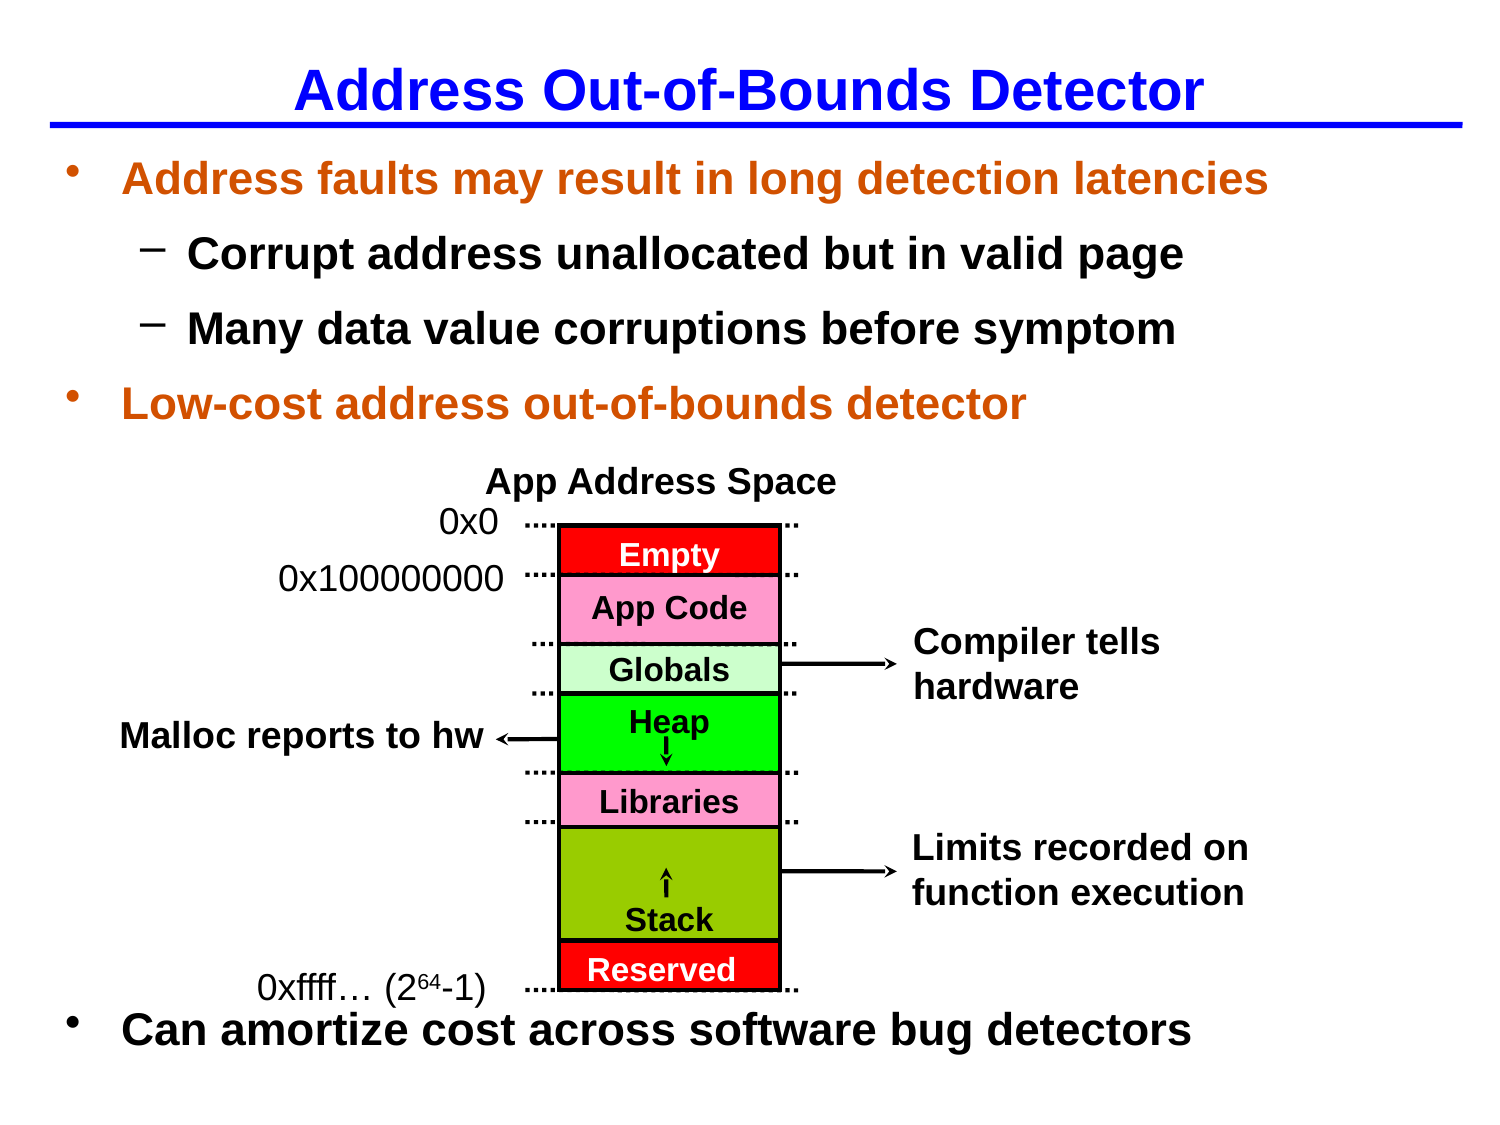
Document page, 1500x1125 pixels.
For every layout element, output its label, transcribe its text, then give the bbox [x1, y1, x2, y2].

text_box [858, 609, 1338, 922]
list Address faults may result in long detection latencies Corrupt address unallocated but in valid page Many data value corruptions before symptom Low-cost address out-of-bounds detector Can amortize cost across software bug detectors [49, 129, 1463, 538]
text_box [102, 609, 233, 922]
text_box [238, 449, 854, 1017]
title Address Out-of-Bounds Detector [0, 24, 1500, 151]
